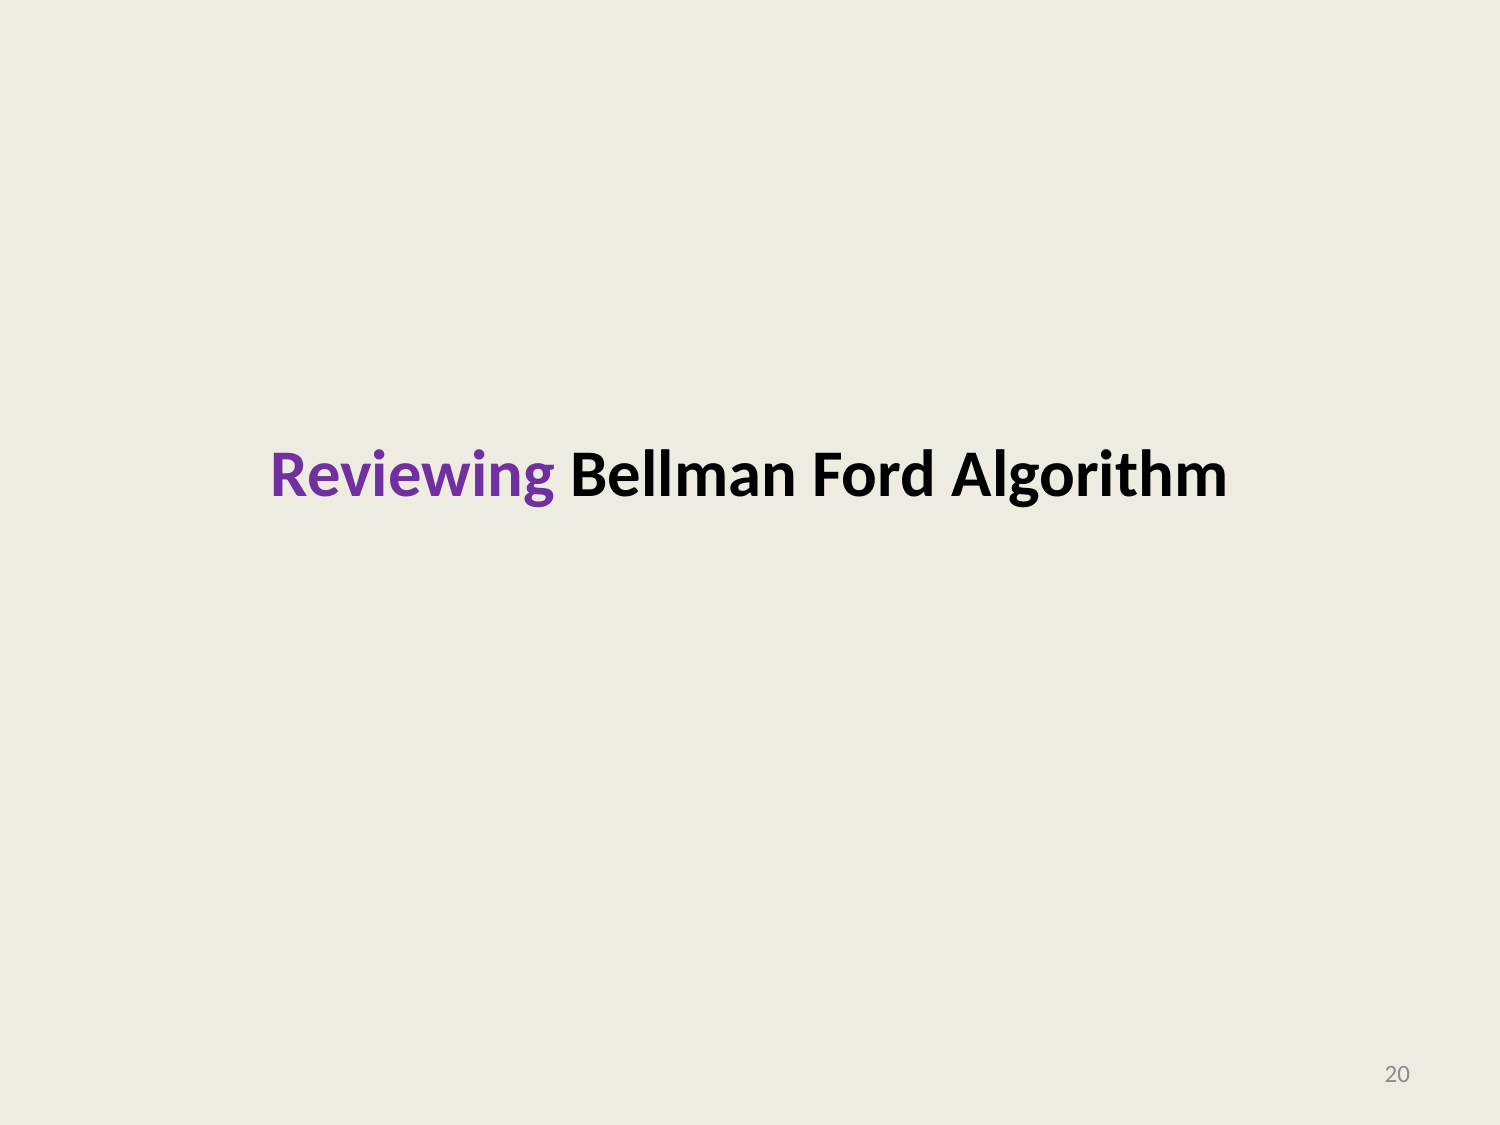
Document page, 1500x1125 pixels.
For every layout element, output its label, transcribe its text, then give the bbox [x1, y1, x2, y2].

title Reviewing Bellman Ford Algorithm [112, 349, 1388, 591]
slide_number 20 [1074, 1042, 1425, 1103]
